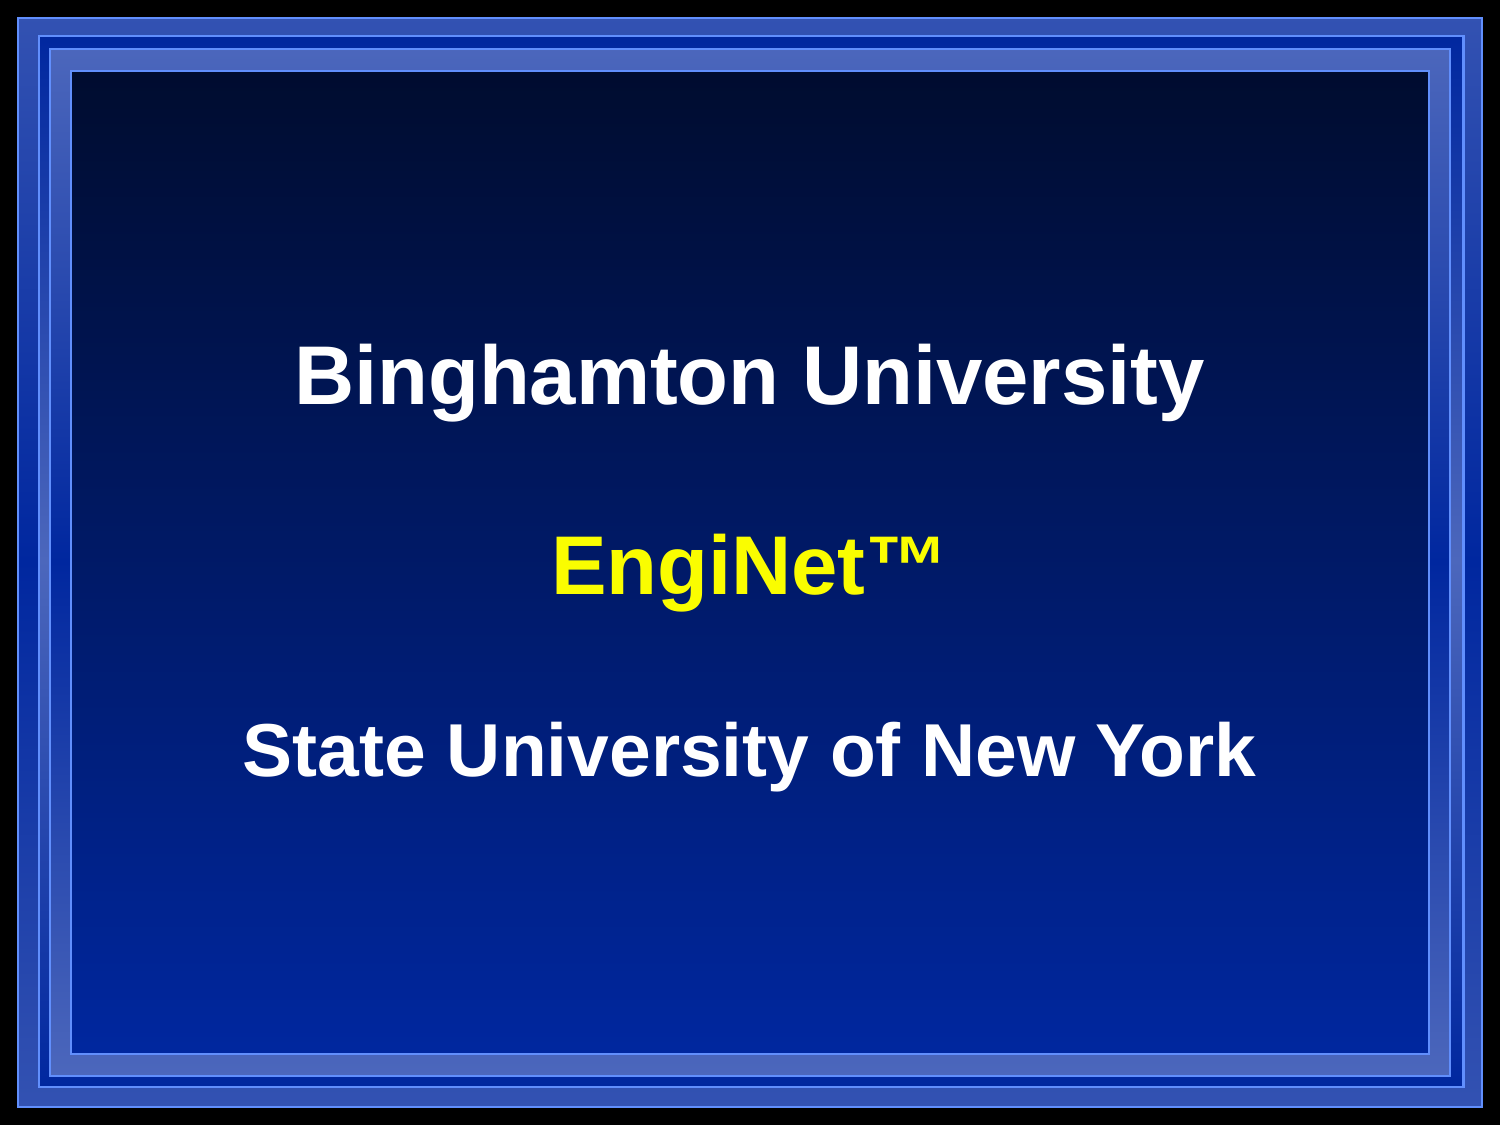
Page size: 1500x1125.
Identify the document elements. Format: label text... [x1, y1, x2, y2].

title Binghamton University EngiNet™ State University of New York [112, 174, 1388, 938]
